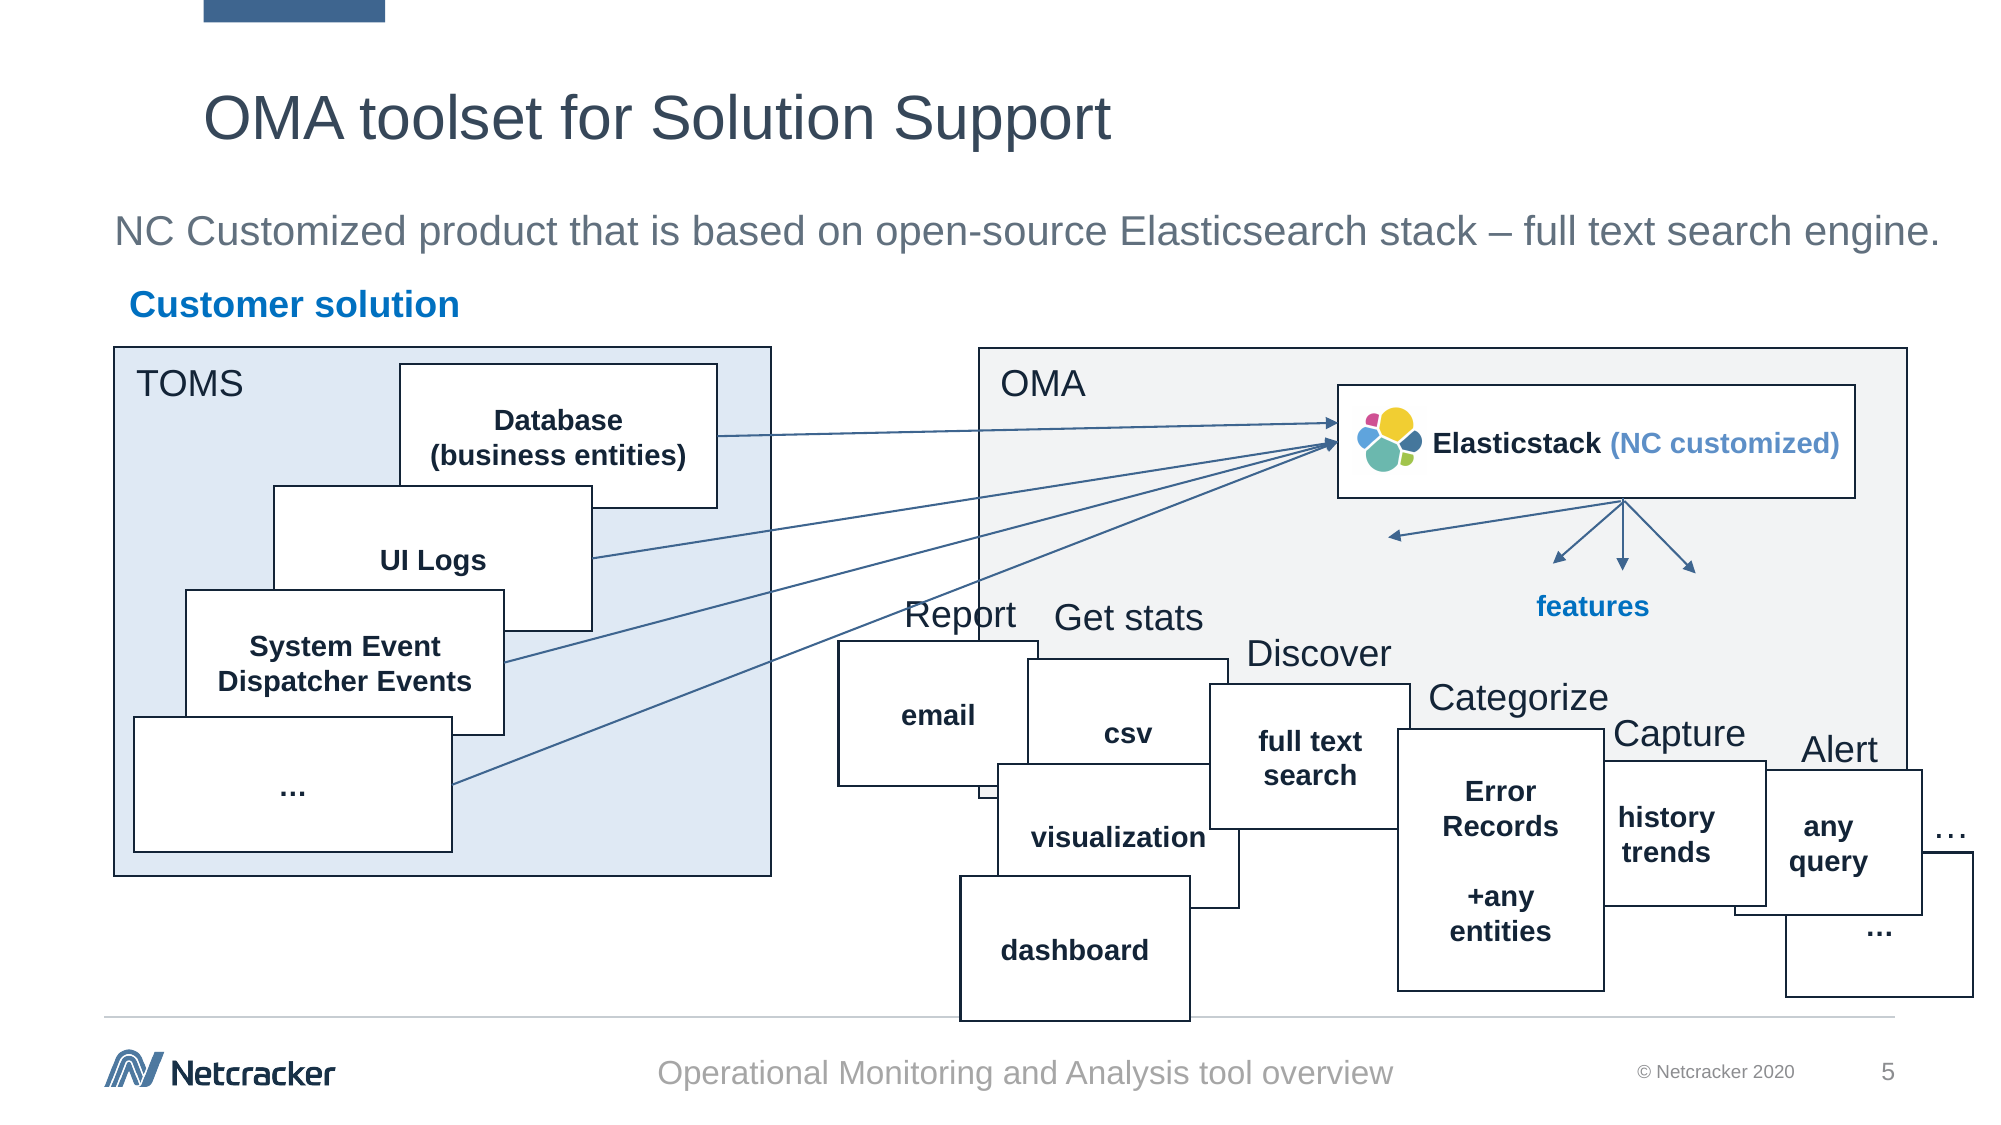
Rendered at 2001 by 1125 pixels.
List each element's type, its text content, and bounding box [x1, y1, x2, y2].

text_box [1624, 501, 1696, 574]
text_box System Event Dispatcher Events [185, 589, 451, 716]
picture [1352, 406, 1427, 476]
text_box Database (business entities) [399, 363, 718, 485]
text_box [451, 441, 1339, 785]
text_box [717, 422, 1339, 437]
list NC Customized product that is based on open-source Elasticsearch stack – full text search engine. [114, 203, 1971, 278]
text_box OMA [985, 351, 1279, 412]
text_box TOMS [121, 351, 317, 412]
text_box Elasticstack (NC customized) [1337, 384, 1856, 499]
picture [104, 1049, 336, 1087]
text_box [838, 582, 1985, 1021]
title OMA toolset for Solution Support [203, 82, 1796, 156]
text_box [1388, 501, 1621, 538]
text_box [113, 346, 772, 877]
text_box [1552, 501, 1622, 564]
text_box Customer solution [114, 273, 582, 333]
text_box … [133, 716, 453, 853]
text_box [978, 347, 1908, 582]
text_box UI Logs [273, 485, 451, 589]
